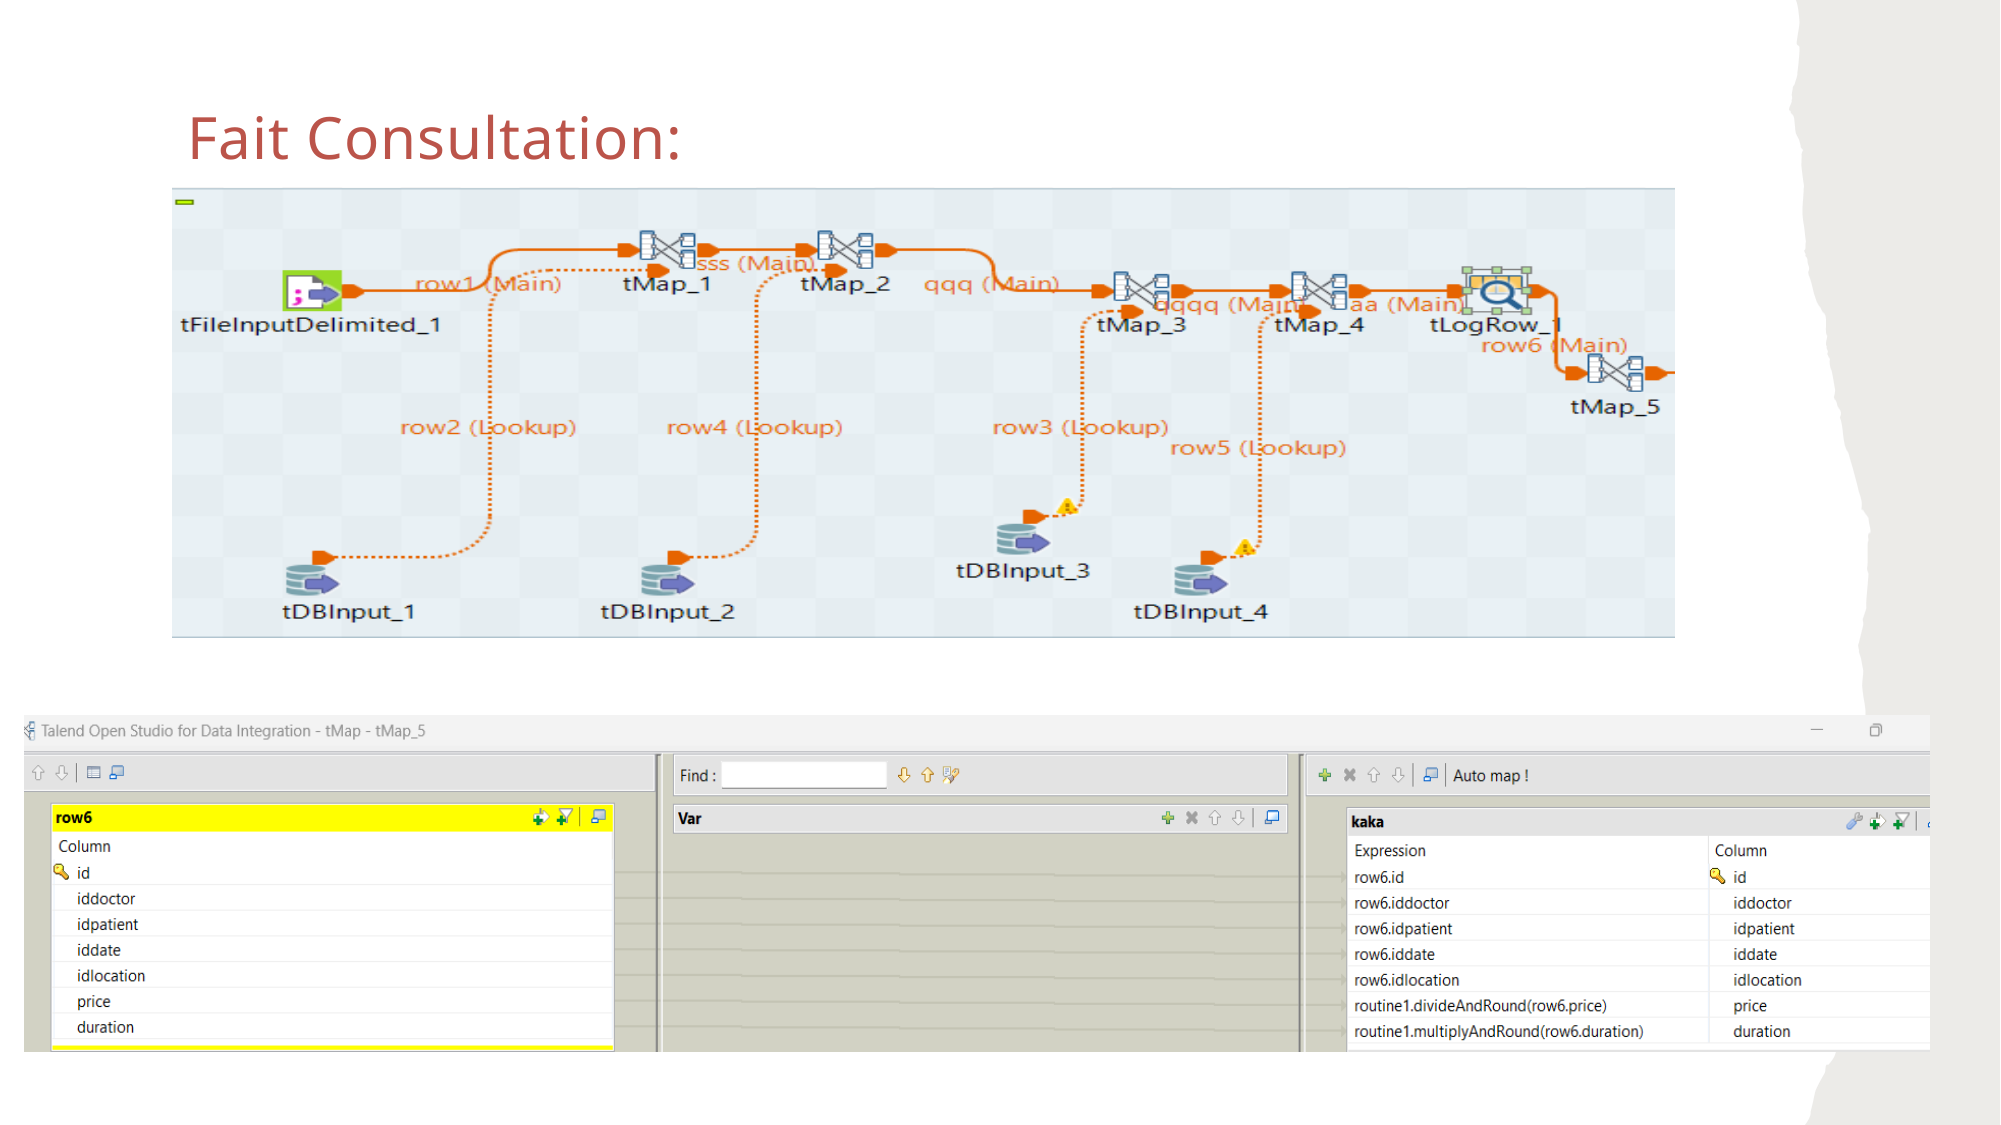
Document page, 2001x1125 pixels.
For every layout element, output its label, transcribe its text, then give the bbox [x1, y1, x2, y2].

picture [172, 187, 1675, 638]
picture [24, 0, 2000, 1125]
list Fait Consultation: [172, 93, 1782, 715]
